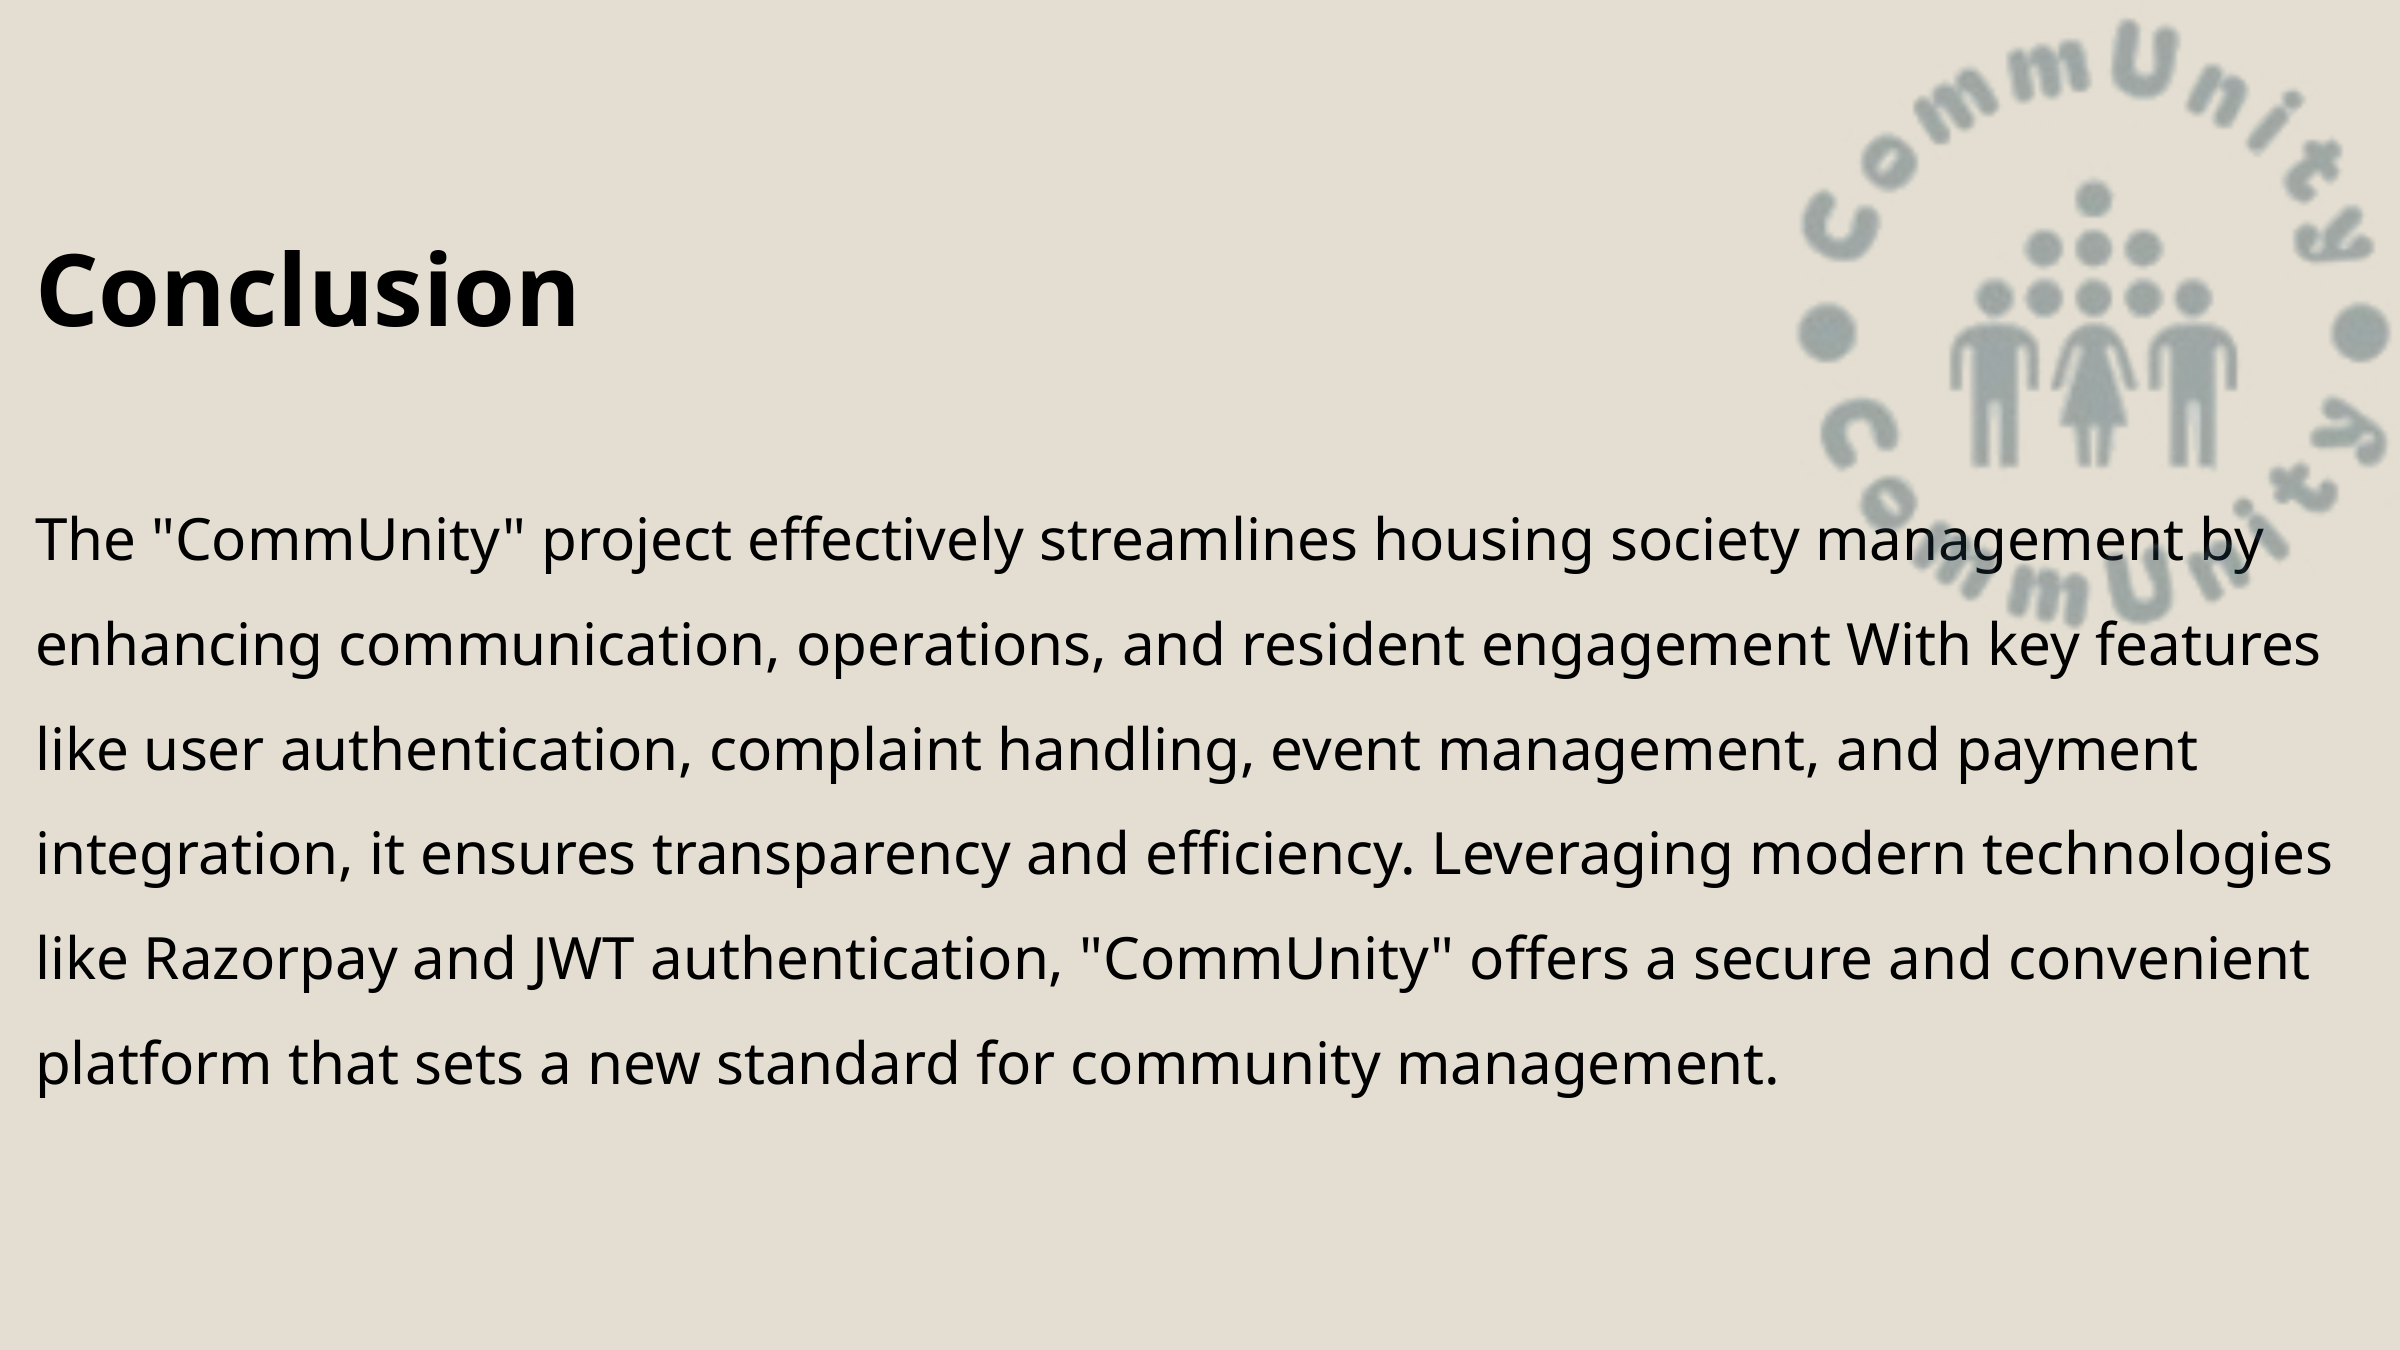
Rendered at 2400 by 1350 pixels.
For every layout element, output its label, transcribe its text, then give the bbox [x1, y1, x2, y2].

text_box Conclusion The "CommUnity" project effectively streamlines housing society management by enhancing communication, operations, and resident engagement With key features like user authentication, complaint handling, event management, and payment integration, it ensures transparency and efficiency. Leveraging modern technologies like Razorpay and JWT authentication, "CommUnity" offers a secure and convenient platform that sets a new standard for community management. [20, 219, 2380, 1149]
picture [1736, 0, 2400, 730]
